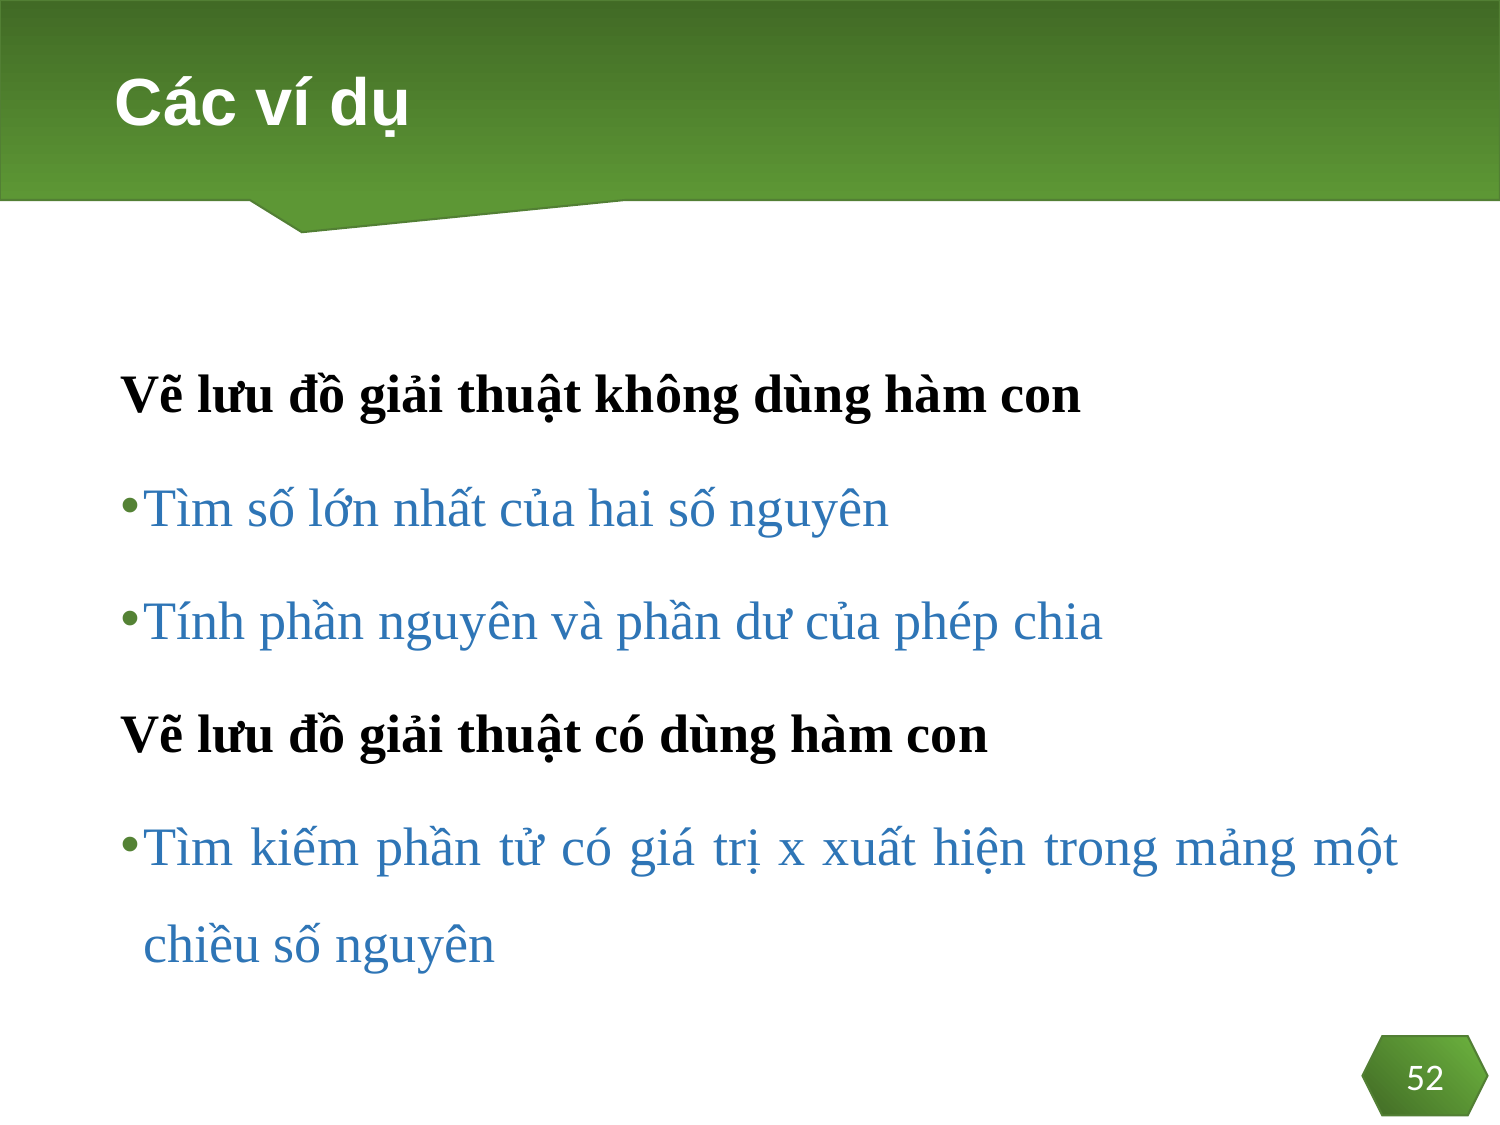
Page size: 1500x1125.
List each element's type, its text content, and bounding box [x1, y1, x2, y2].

title Các ví dụ [99, 24, 1272, 183]
list Vẽ lưu đồ giải thuật không dùng hàm con Tìm số lớn nhất của hai số nguyên Tính phần nguyên và phần dư của phép chia Vẽ lưu đồ giải thuật có dùng hàm con Tìm kiếm phần tử có giá trị x xuất hiện trong mảng một chiều số nguyên [99, 318, 1416, 901]
